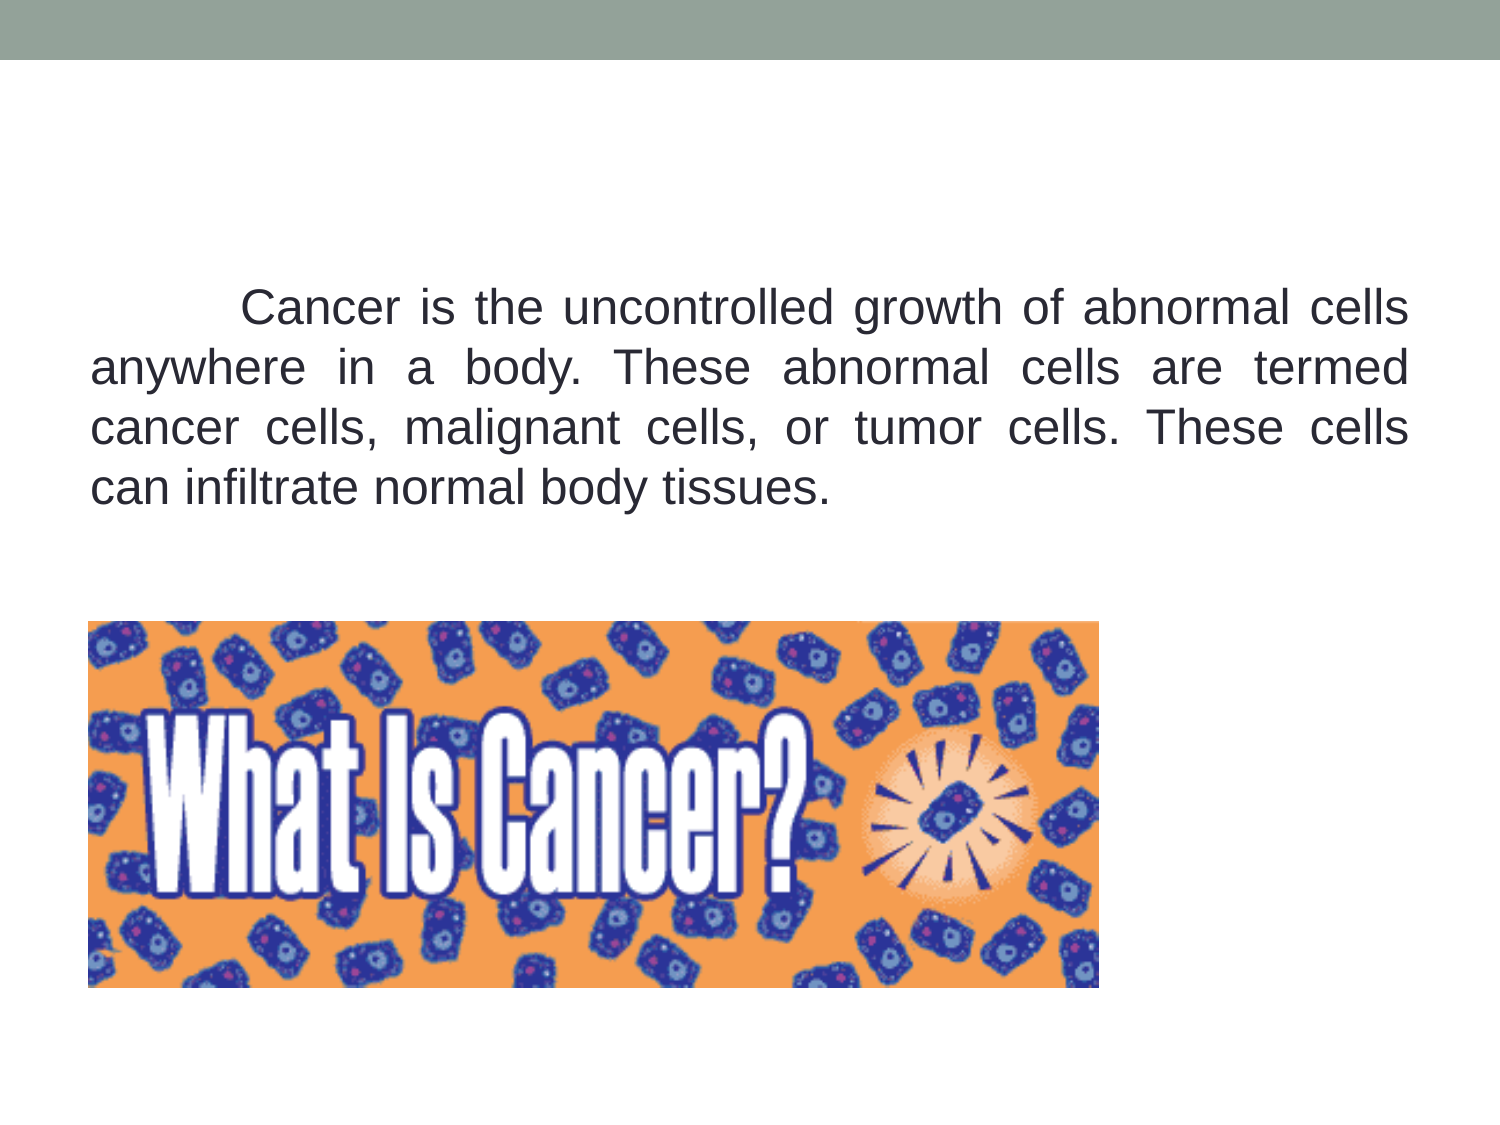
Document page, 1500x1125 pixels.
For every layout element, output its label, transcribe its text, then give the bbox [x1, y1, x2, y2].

list Cancer is the uncontrolled growth of abnormal cells anywhere in a body. These abnormal cells are termed cancer cells, malignant cells, or tumor cells. These cells can infiltrate normal body tissues. [75, 267, 1425, 1063]
picture [88, 621, 1100, 988]
